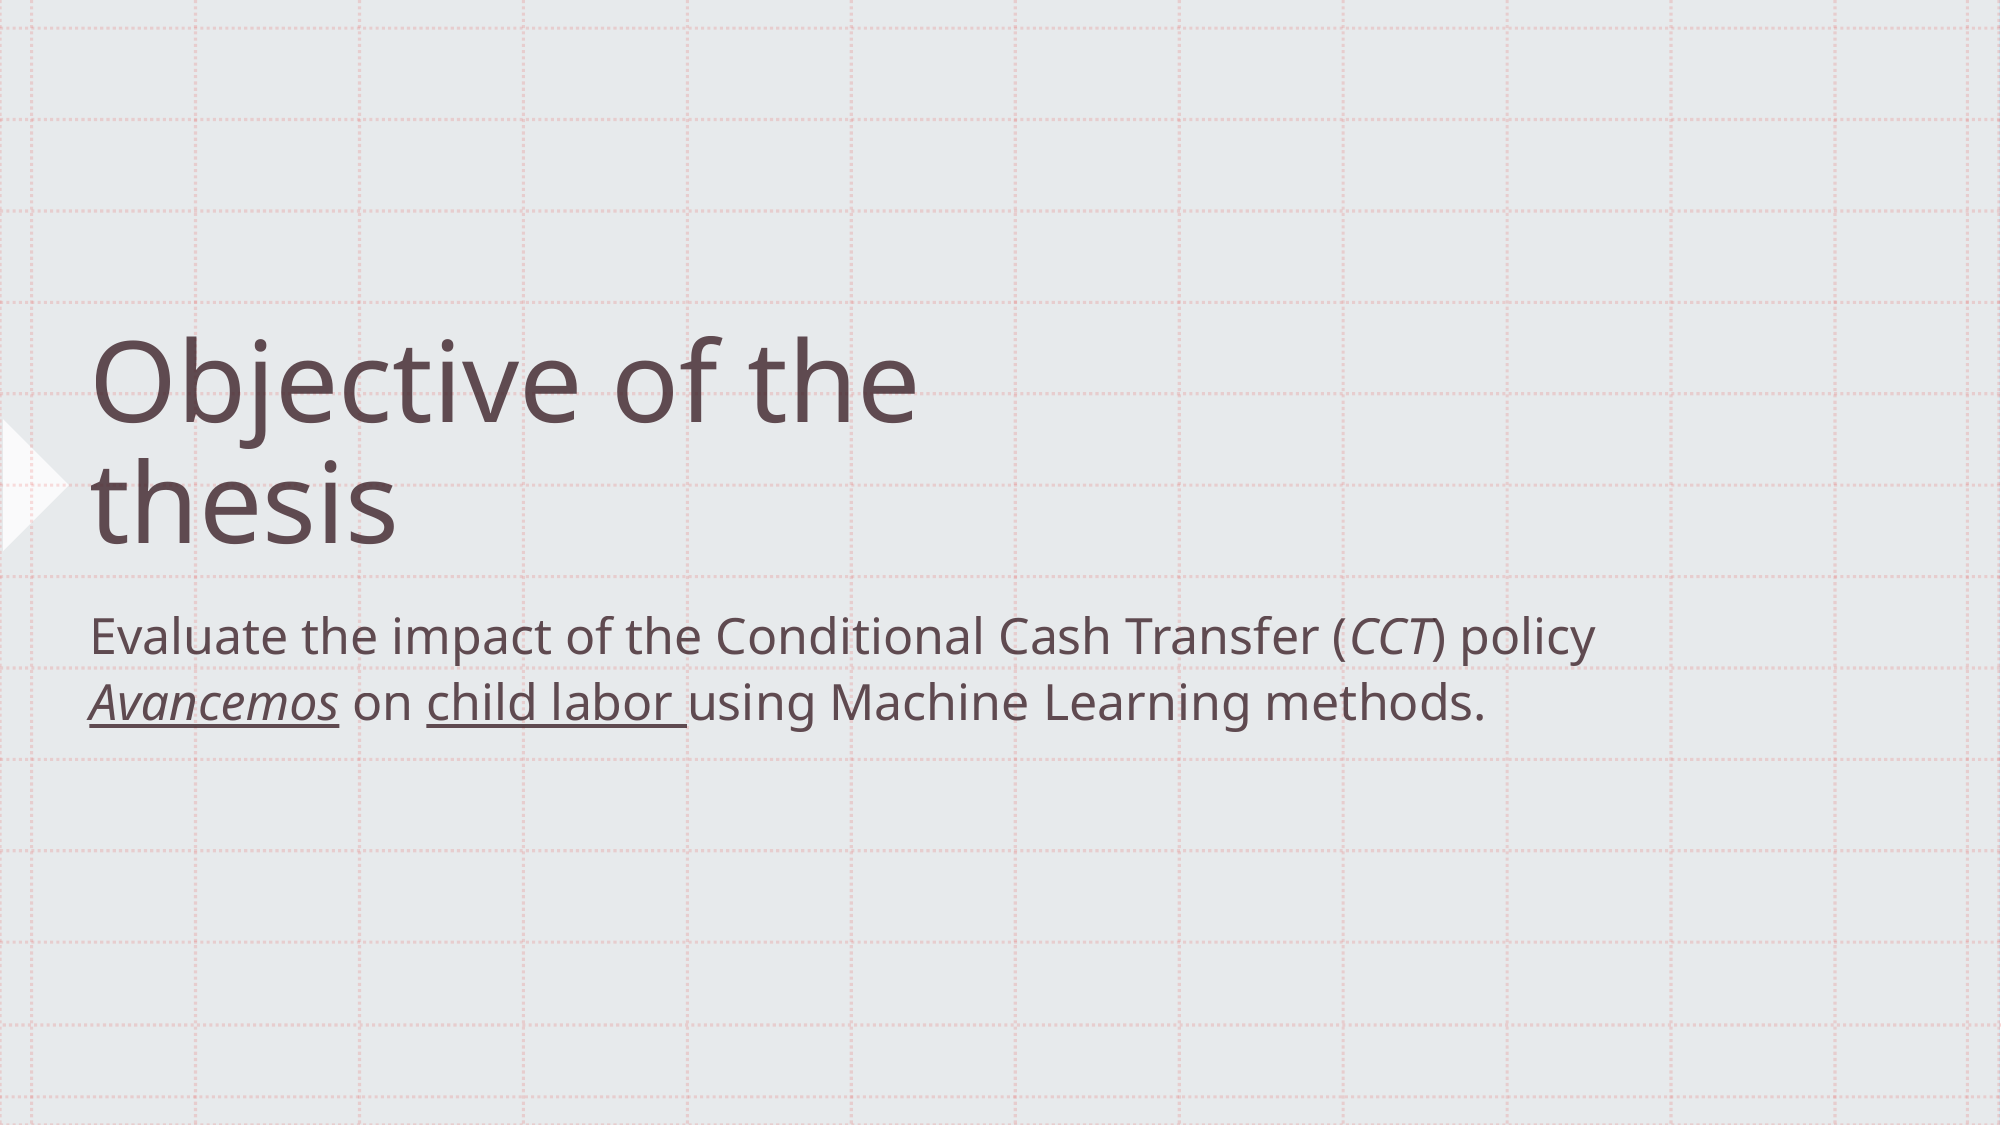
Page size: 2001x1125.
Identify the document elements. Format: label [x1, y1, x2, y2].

text_box [0, 0, 2000, 1125]
